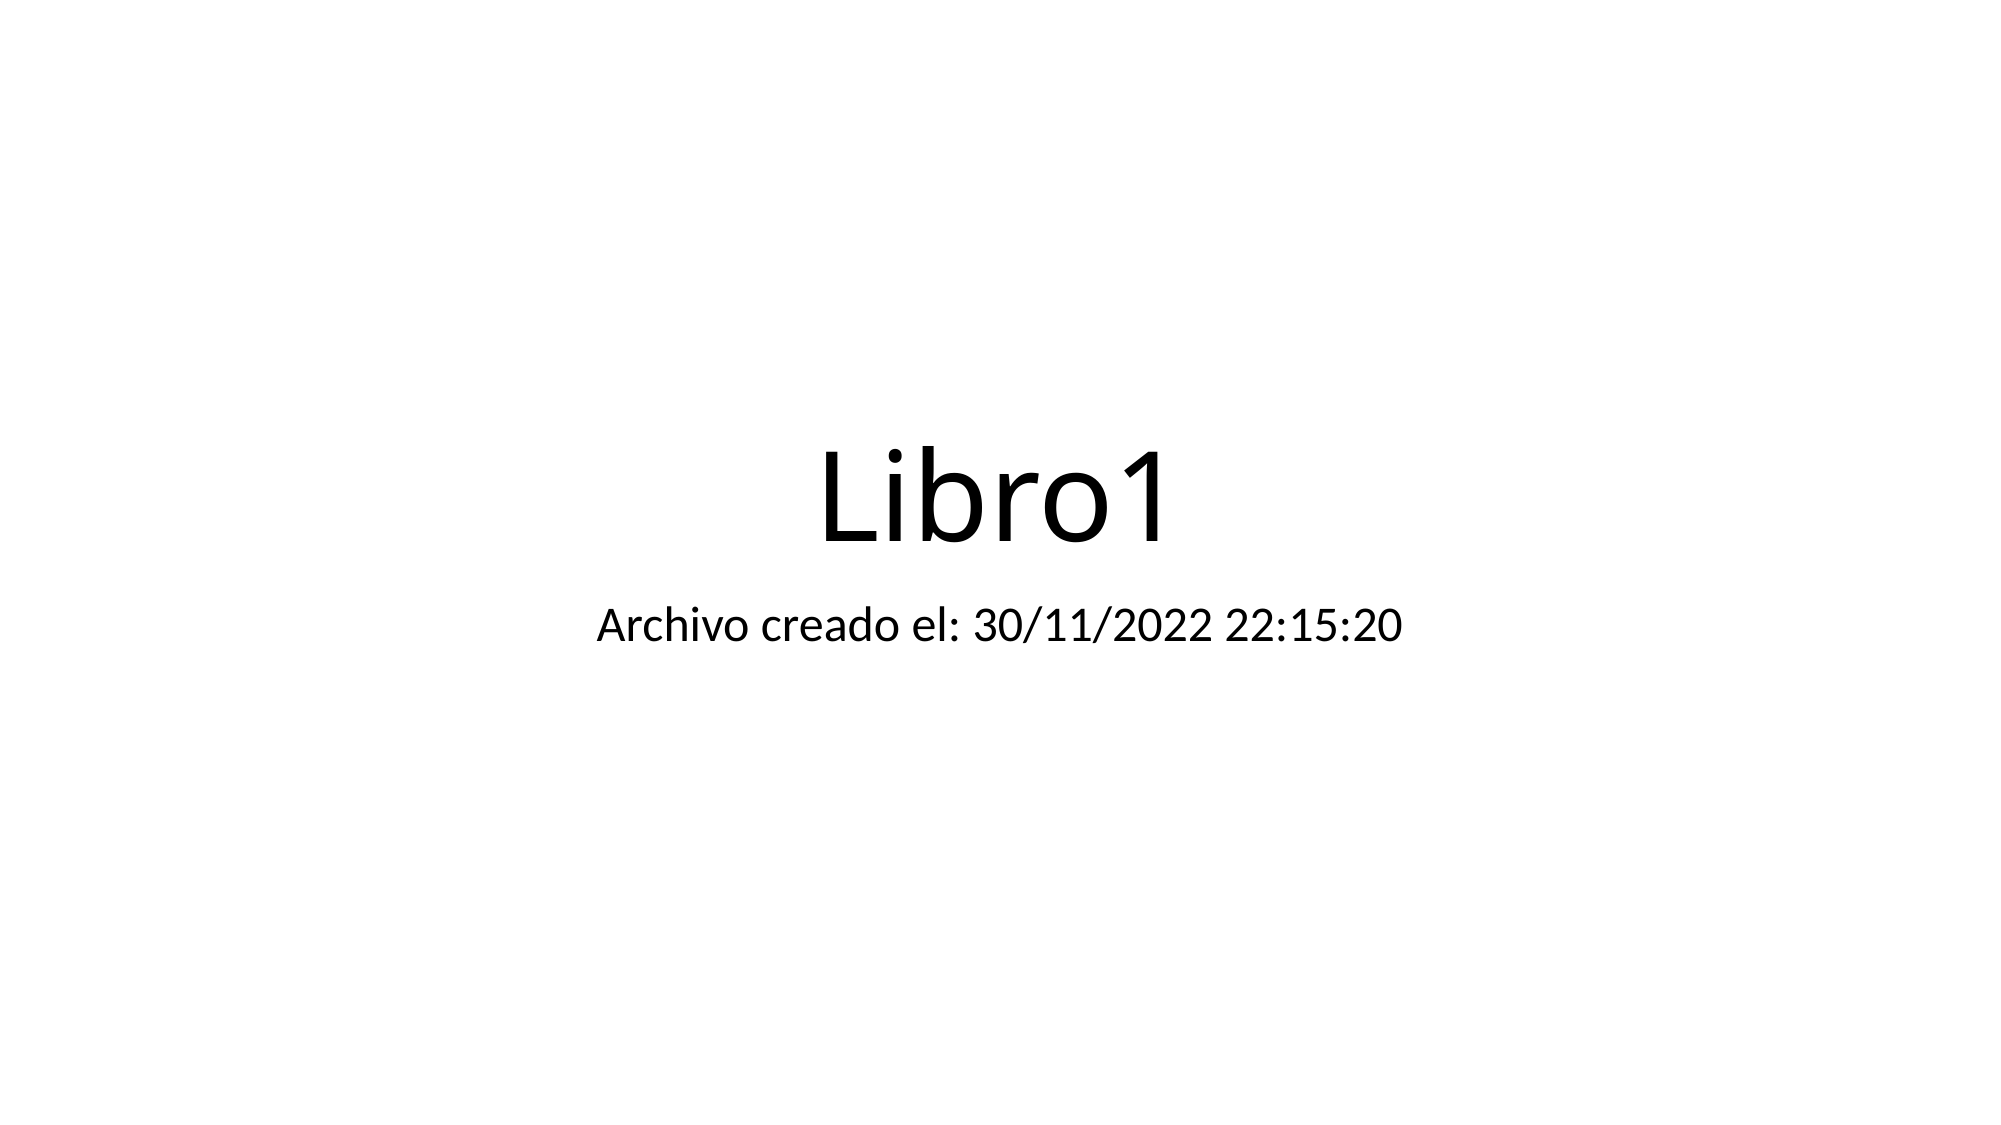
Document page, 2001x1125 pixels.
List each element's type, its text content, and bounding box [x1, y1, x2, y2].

title Libro1 [249, 184, 1750, 576]
subtitle Archivo creado el: 30/11/2022 22:15:20 [249, 590, 1750, 863]
